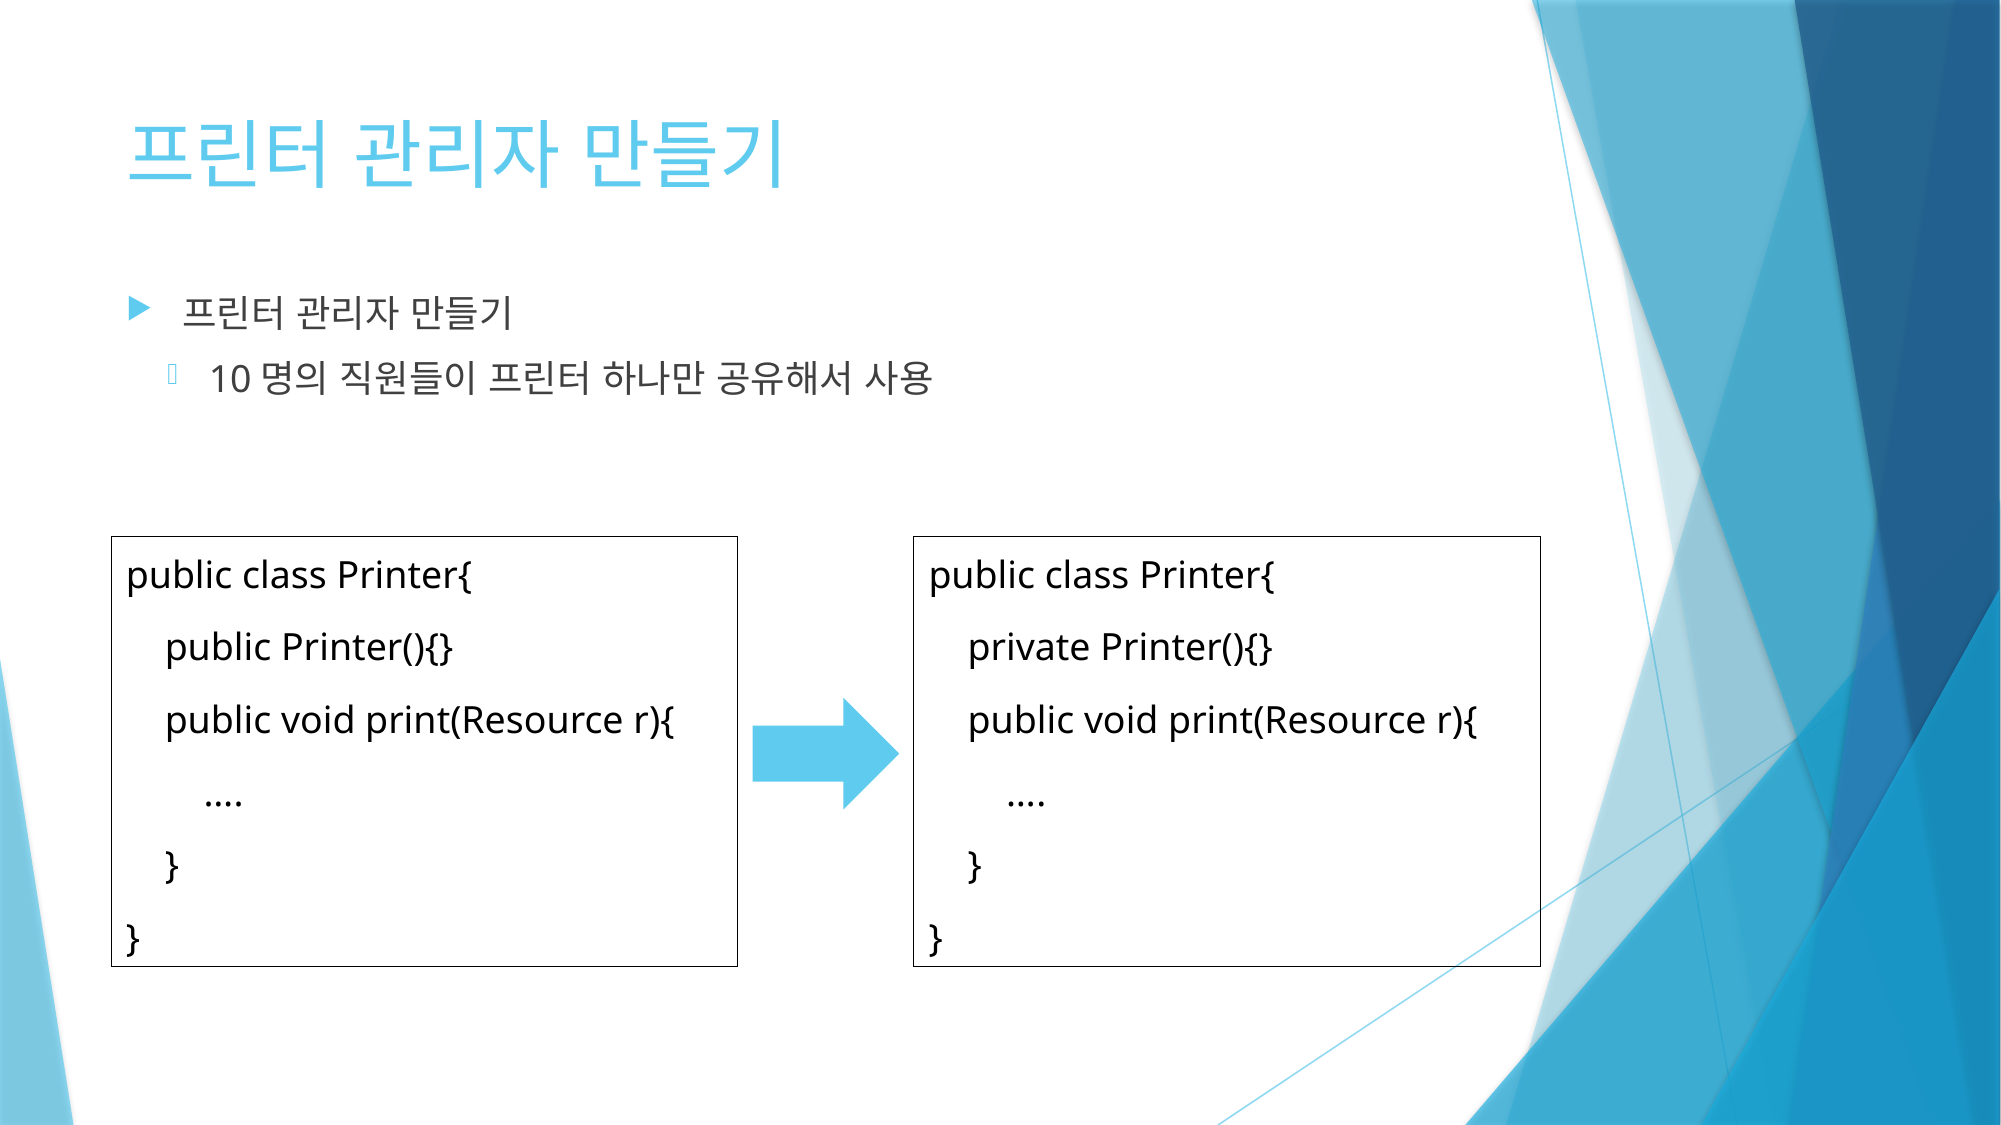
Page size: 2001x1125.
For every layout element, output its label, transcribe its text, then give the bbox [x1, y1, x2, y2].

list 프린터 관리자 만들기 10명의 직원들이 프린터 하나만 공유해서 사용 [111, 282, 1522, 427]
text_box [750, 696, 901, 811]
text_box public class Printer{ public Printer(){} public void print(Resource r){ …. } } [111, 536, 738, 967]
title 프린터 관리자 만들기 [111, 99, 1522, 282]
text_box public class Printer{ private Printer(){} public void print(Resource r){ …. } } [913, 536, 1541, 967]
